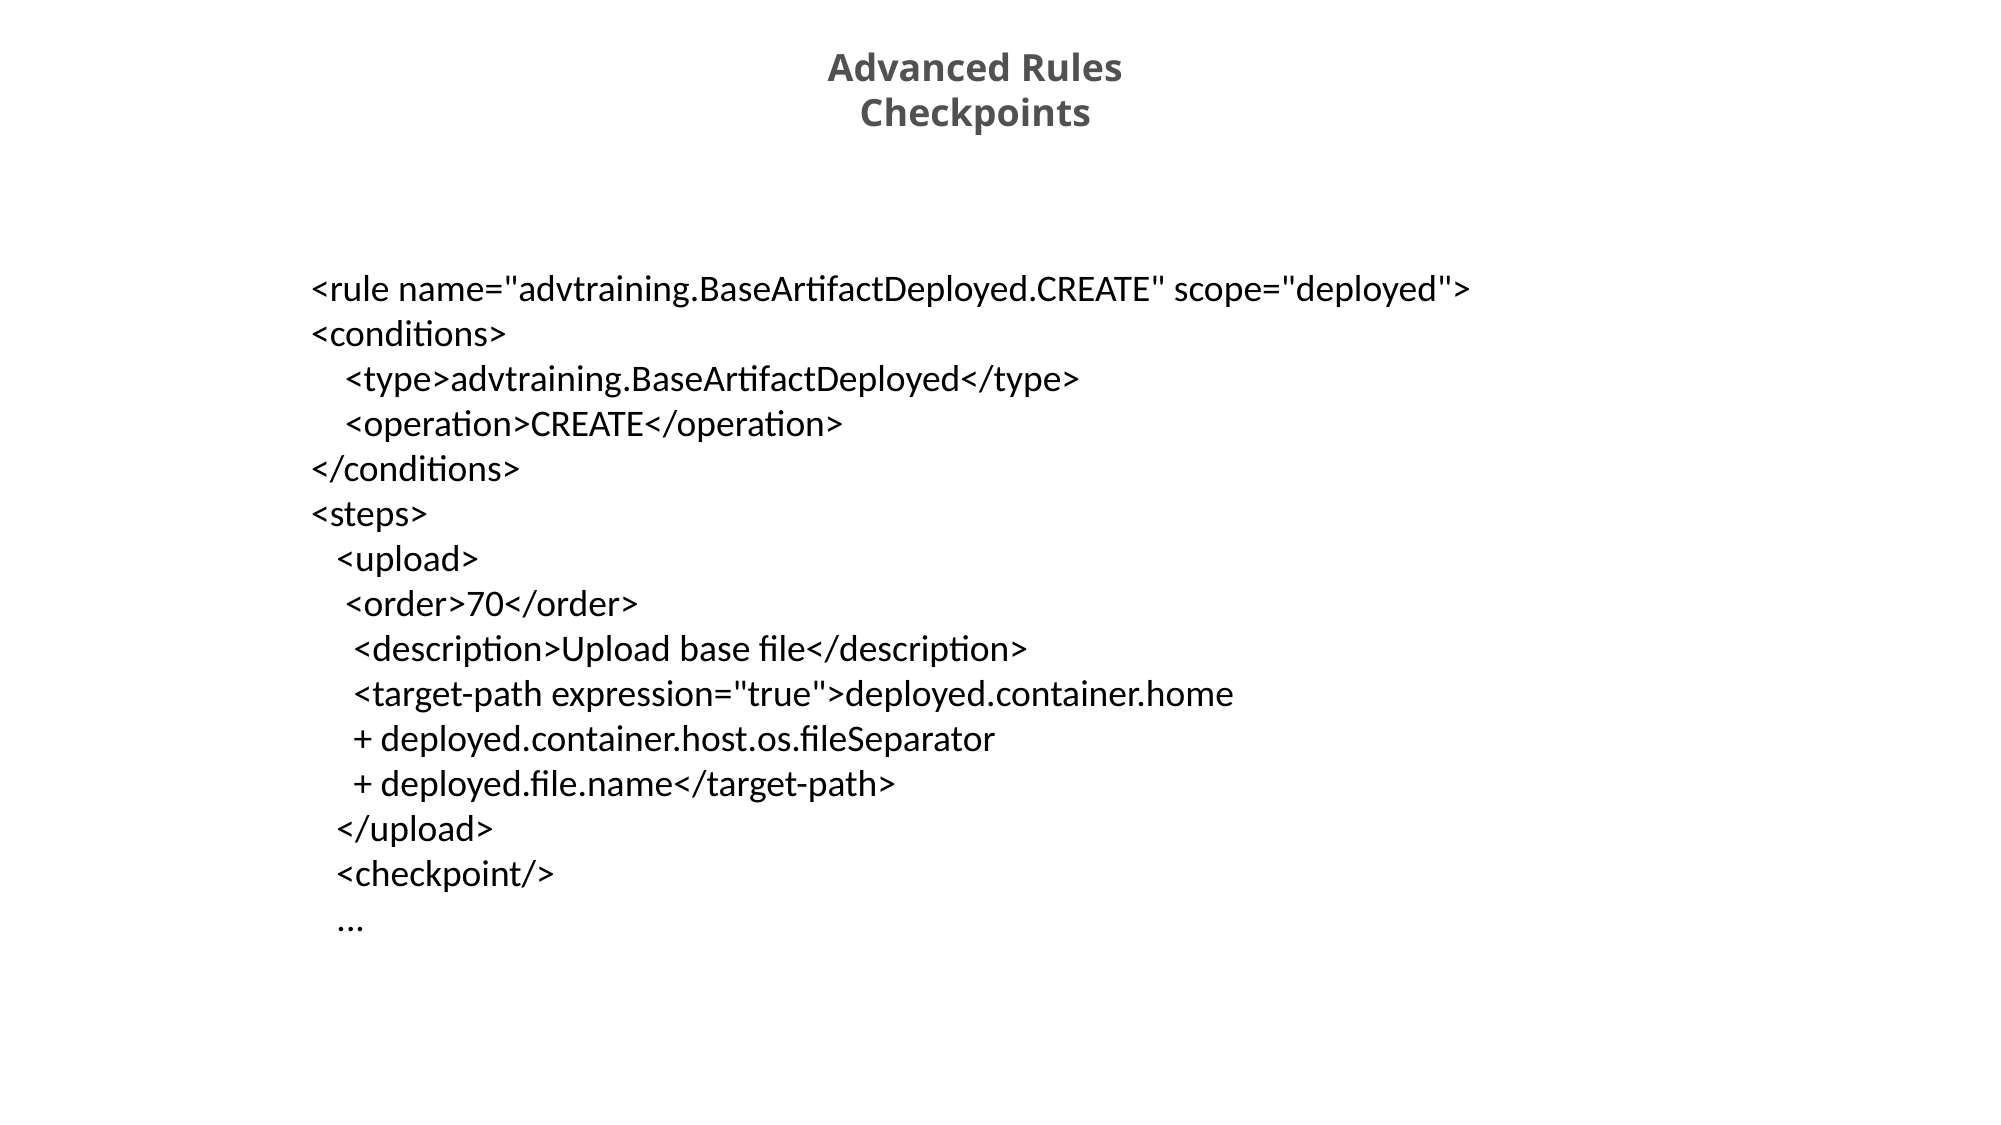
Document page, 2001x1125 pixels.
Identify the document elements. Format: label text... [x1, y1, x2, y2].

text_box <rule name="advtraining.BaseArtifactDeployed.CREATE" scope="deployed"> <conditions> <type>advtraining.BaseArtifactDeployed</type> <operation>CREATE</operation> </conditions> <steps> <upload> <order>70</order> <description>Upload base file</description> <target-path expression="true">deployed.container.home + deployed.container.host.os.fileSeparator + deployed.file.name</target-path> </upload> <checkpoint/> ... [296, 256, 1769, 947]
text_box Advanced Rules Checkpoints [475, 37, 1476, 142]
